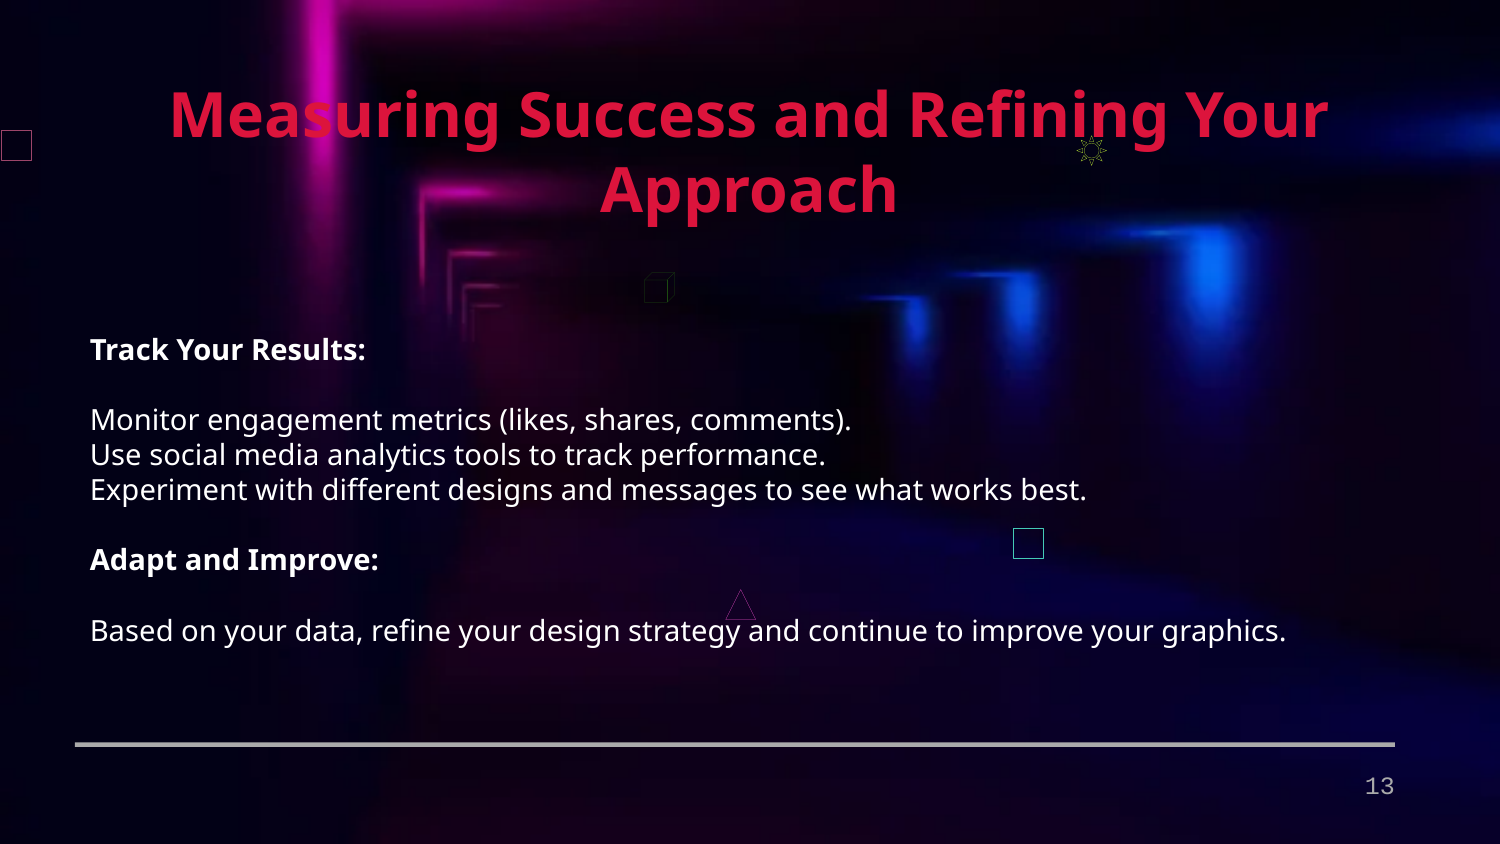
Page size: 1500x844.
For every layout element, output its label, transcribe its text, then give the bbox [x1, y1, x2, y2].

text_box Track Your Results: Monitor engagement metrics (likes, shares, comments). Use social media analytics tools to track performance. Experiment with different designs and messages to see what works best. Adapt and Improve: Based on your data, refine your design strategy and continue to improve your graphics. [74, 270, 1425, 777]
picture [0, 0, 1500, 844]
text_box Measuring Success and Refining Your Approach [74, 74, 1425, 225]
text_box [74, 742, 1395, 747]
text_box [1, 129, 32, 160]
